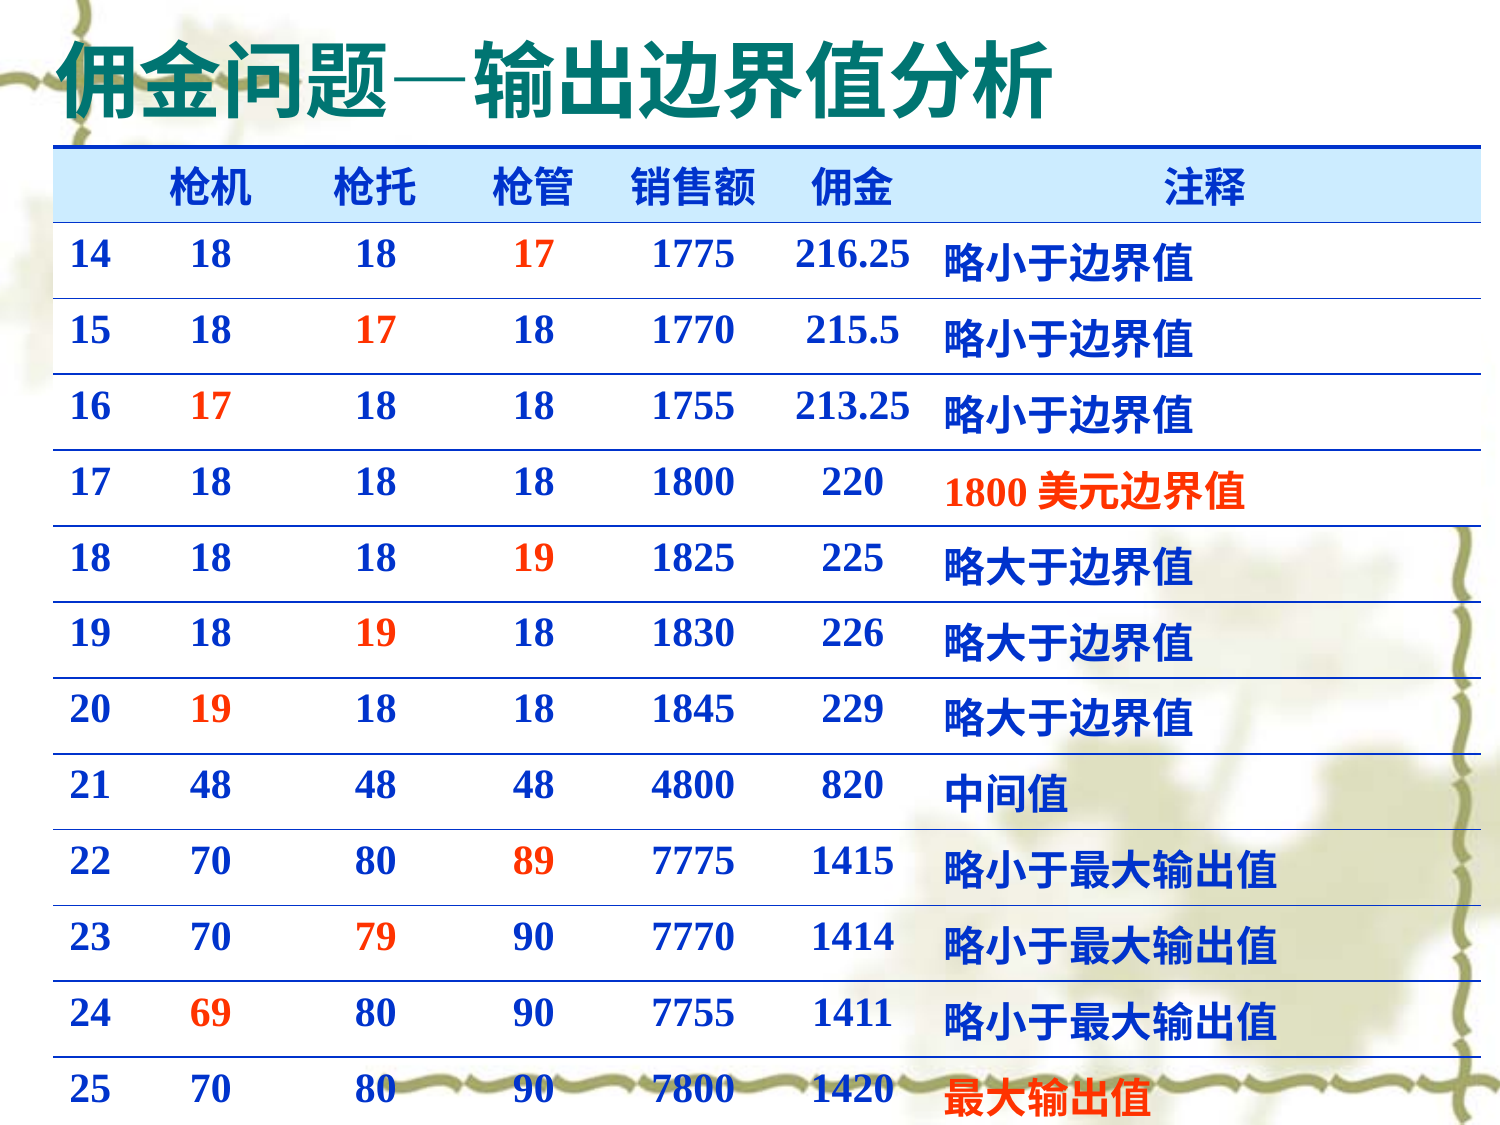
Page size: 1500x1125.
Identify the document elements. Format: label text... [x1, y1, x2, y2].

table_cell 20 [53, 679, 128, 753]
table_cell 18 [457, 679, 610, 753]
table_cell 略小于最大输出值 [929, 982, 1481, 1056]
table_header 枪管 [457, 150, 610, 222]
table_cell 7770 [610, 906, 776, 980]
table_cell 225 [776, 527, 929, 601]
table_cell 17 [128, 375, 294, 449]
table_cell 18 [128, 603, 294, 677]
table_cell 216.25 [776, 223, 929, 298]
table_cell 略小于最大输出值 [929, 906, 1481, 980]
table_cell 最大输出值 [929, 1058, 1481, 1125]
table_cell 48 [457, 755, 610, 829]
table_cell 中间值 [929, 755, 1481, 829]
table_cell 1755 [610, 375, 776, 449]
table_cell 19 [457, 527, 610, 601]
table_cell 70 [128, 830, 294, 905]
table_cell 1414 [776, 906, 929, 980]
table_cell 1845 [610, 679, 776, 753]
table_cell 25 [53, 1058, 128, 1125]
table_cell 7775 [610, 830, 776, 905]
table_cell 69 [128, 982, 294, 1056]
table_cell 90 [457, 982, 610, 1056]
table_cell 215.5 [776, 299, 929, 373]
table_cell 1775 [610, 223, 776, 298]
table_cell 18 [128, 299, 294, 373]
table_cell 22 [53, 830, 128, 905]
table_cell 18 [128, 527, 294, 601]
table_cell 213.25 [776, 375, 929, 449]
table_cell 70 [128, 1058, 294, 1125]
table_cell 1800 [610, 451, 776, 525]
table_cell 229 [776, 679, 929, 753]
table_cell 略小于最大输出值 [929, 830, 1481, 905]
table_cell 16 [53, 375, 128, 449]
table_cell 90 [457, 906, 610, 980]
table_cell 1411 [776, 982, 929, 1056]
table_cell 17 [294, 299, 457, 373]
table_cell 80 [294, 982, 457, 1056]
table_cell 80 [294, 830, 457, 905]
table_cell 90 [457, 1058, 610, 1125]
table_cell 略大于边界值 [929, 603, 1481, 677]
table_header 销售额 [610, 150, 776, 222]
picture [0, 0, 1500, 1125]
table_cell 18 [457, 375, 610, 449]
table_cell 略小于边界值 [929, 223, 1481, 298]
table_cell 1770 [610, 299, 776, 373]
table_cell 18 [294, 527, 457, 601]
table_cell 18 [457, 603, 610, 677]
table_cell 21 [53, 755, 128, 829]
table_cell 18 [128, 451, 294, 525]
table_cell 19 [294, 603, 457, 677]
table_cell 19 [53, 603, 128, 677]
table_cell 48 [128, 755, 294, 829]
table_cell 7800 [610, 1058, 776, 1125]
table_cell 1420 [776, 1058, 929, 1125]
table_cell 略小于边界值 [929, 375, 1481, 449]
table_cell 7755 [610, 982, 776, 1056]
table_cell 18 [294, 679, 457, 753]
table_cell 79 [294, 906, 457, 980]
table_cell 18 [128, 223, 294, 298]
table_cell 23 [53, 906, 128, 980]
table_cell 220 [776, 451, 929, 525]
table_cell 4800 [610, 755, 776, 829]
table_cell 80 [294, 1058, 457, 1125]
table_cell 18 [457, 299, 610, 373]
table_cell 89 [457, 830, 610, 905]
table_cell 48 [294, 755, 457, 829]
table_cell 24 [53, 982, 128, 1056]
table_cell 15 [53, 299, 128, 373]
table_cell 226 [776, 603, 929, 677]
title 佣金问题—输出边界值分析 [40, 7, 1443, 150]
table_cell 略大于边界值 [929, 527, 1481, 601]
table_cell 18 [53, 527, 128, 601]
table_cell 70 [128, 906, 294, 980]
table_cell 14 [53, 223, 128, 298]
table_header 注释 [929, 149, 1481, 222]
table_cell 820 [776, 755, 929, 829]
table_cell 18 [294, 223, 457, 298]
table_cell 略小于边界值 [929, 299, 1481, 373]
table_cell 19 [128, 679, 294, 753]
table_cell 1415 [776, 830, 929, 905]
table_header [53, 150, 128, 222]
table_header 枪机 [128, 150, 294, 222]
table_cell 18 [294, 451, 457, 525]
table_cell 1825 [610, 527, 776, 601]
table_cell 17 [457, 223, 610, 298]
table_cell 18 [457, 451, 610, 525]
table_cell 1830 [610, 603, 776, 677]
table_cell 略大于边界值 [929, 679, 1481, 753]
table_cell 1800美元边界值 [929, 451, 1481, 525]
table_header 佣金 [776, 150, 929, 222]
table_cell 18 [294, 375, 457, 449]
table_cell 17 [53, 451, 128, 525]
table_header 枪托 [294, 150, 457, 222]
